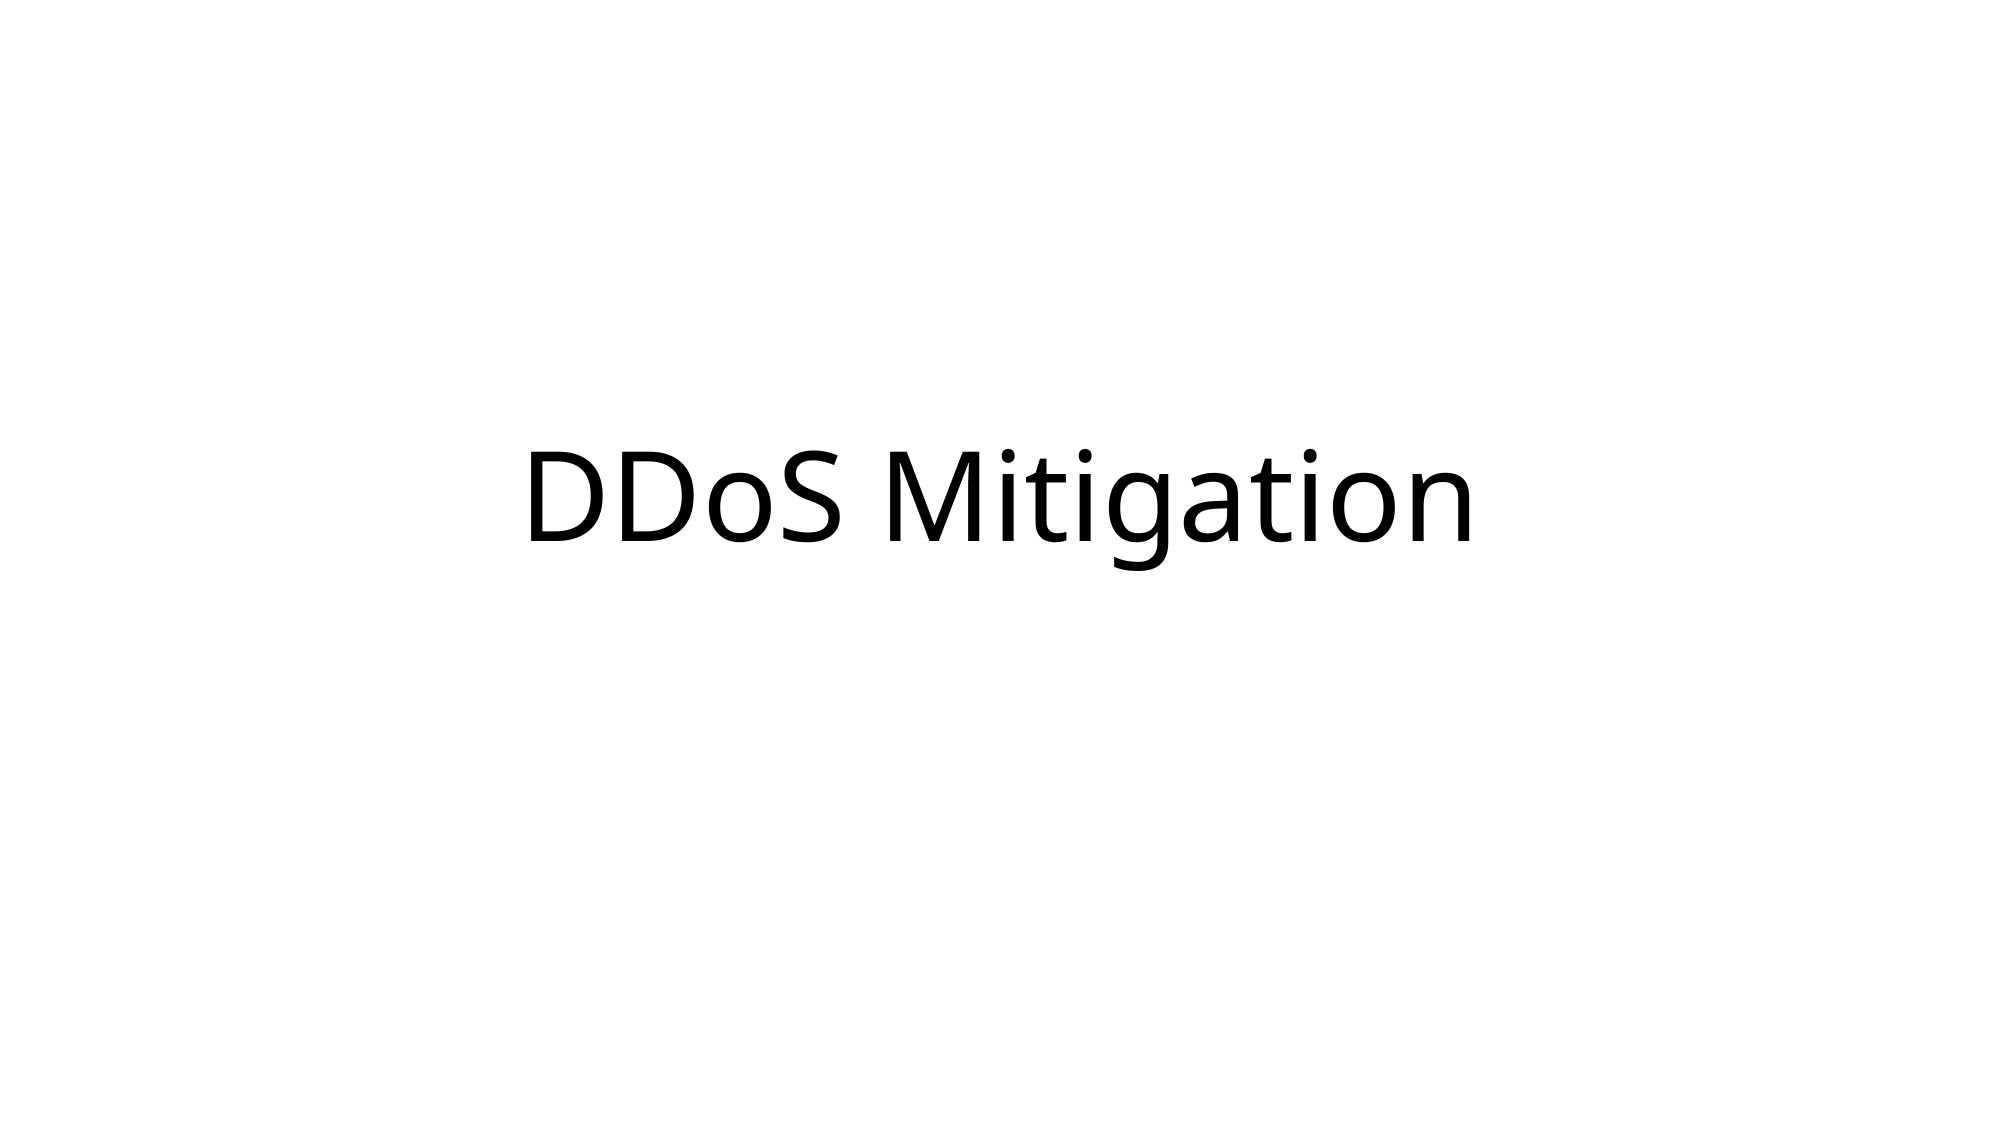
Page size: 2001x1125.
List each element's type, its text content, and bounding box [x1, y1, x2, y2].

title DDoS Mitigation [249, 184, 1750, 576]
